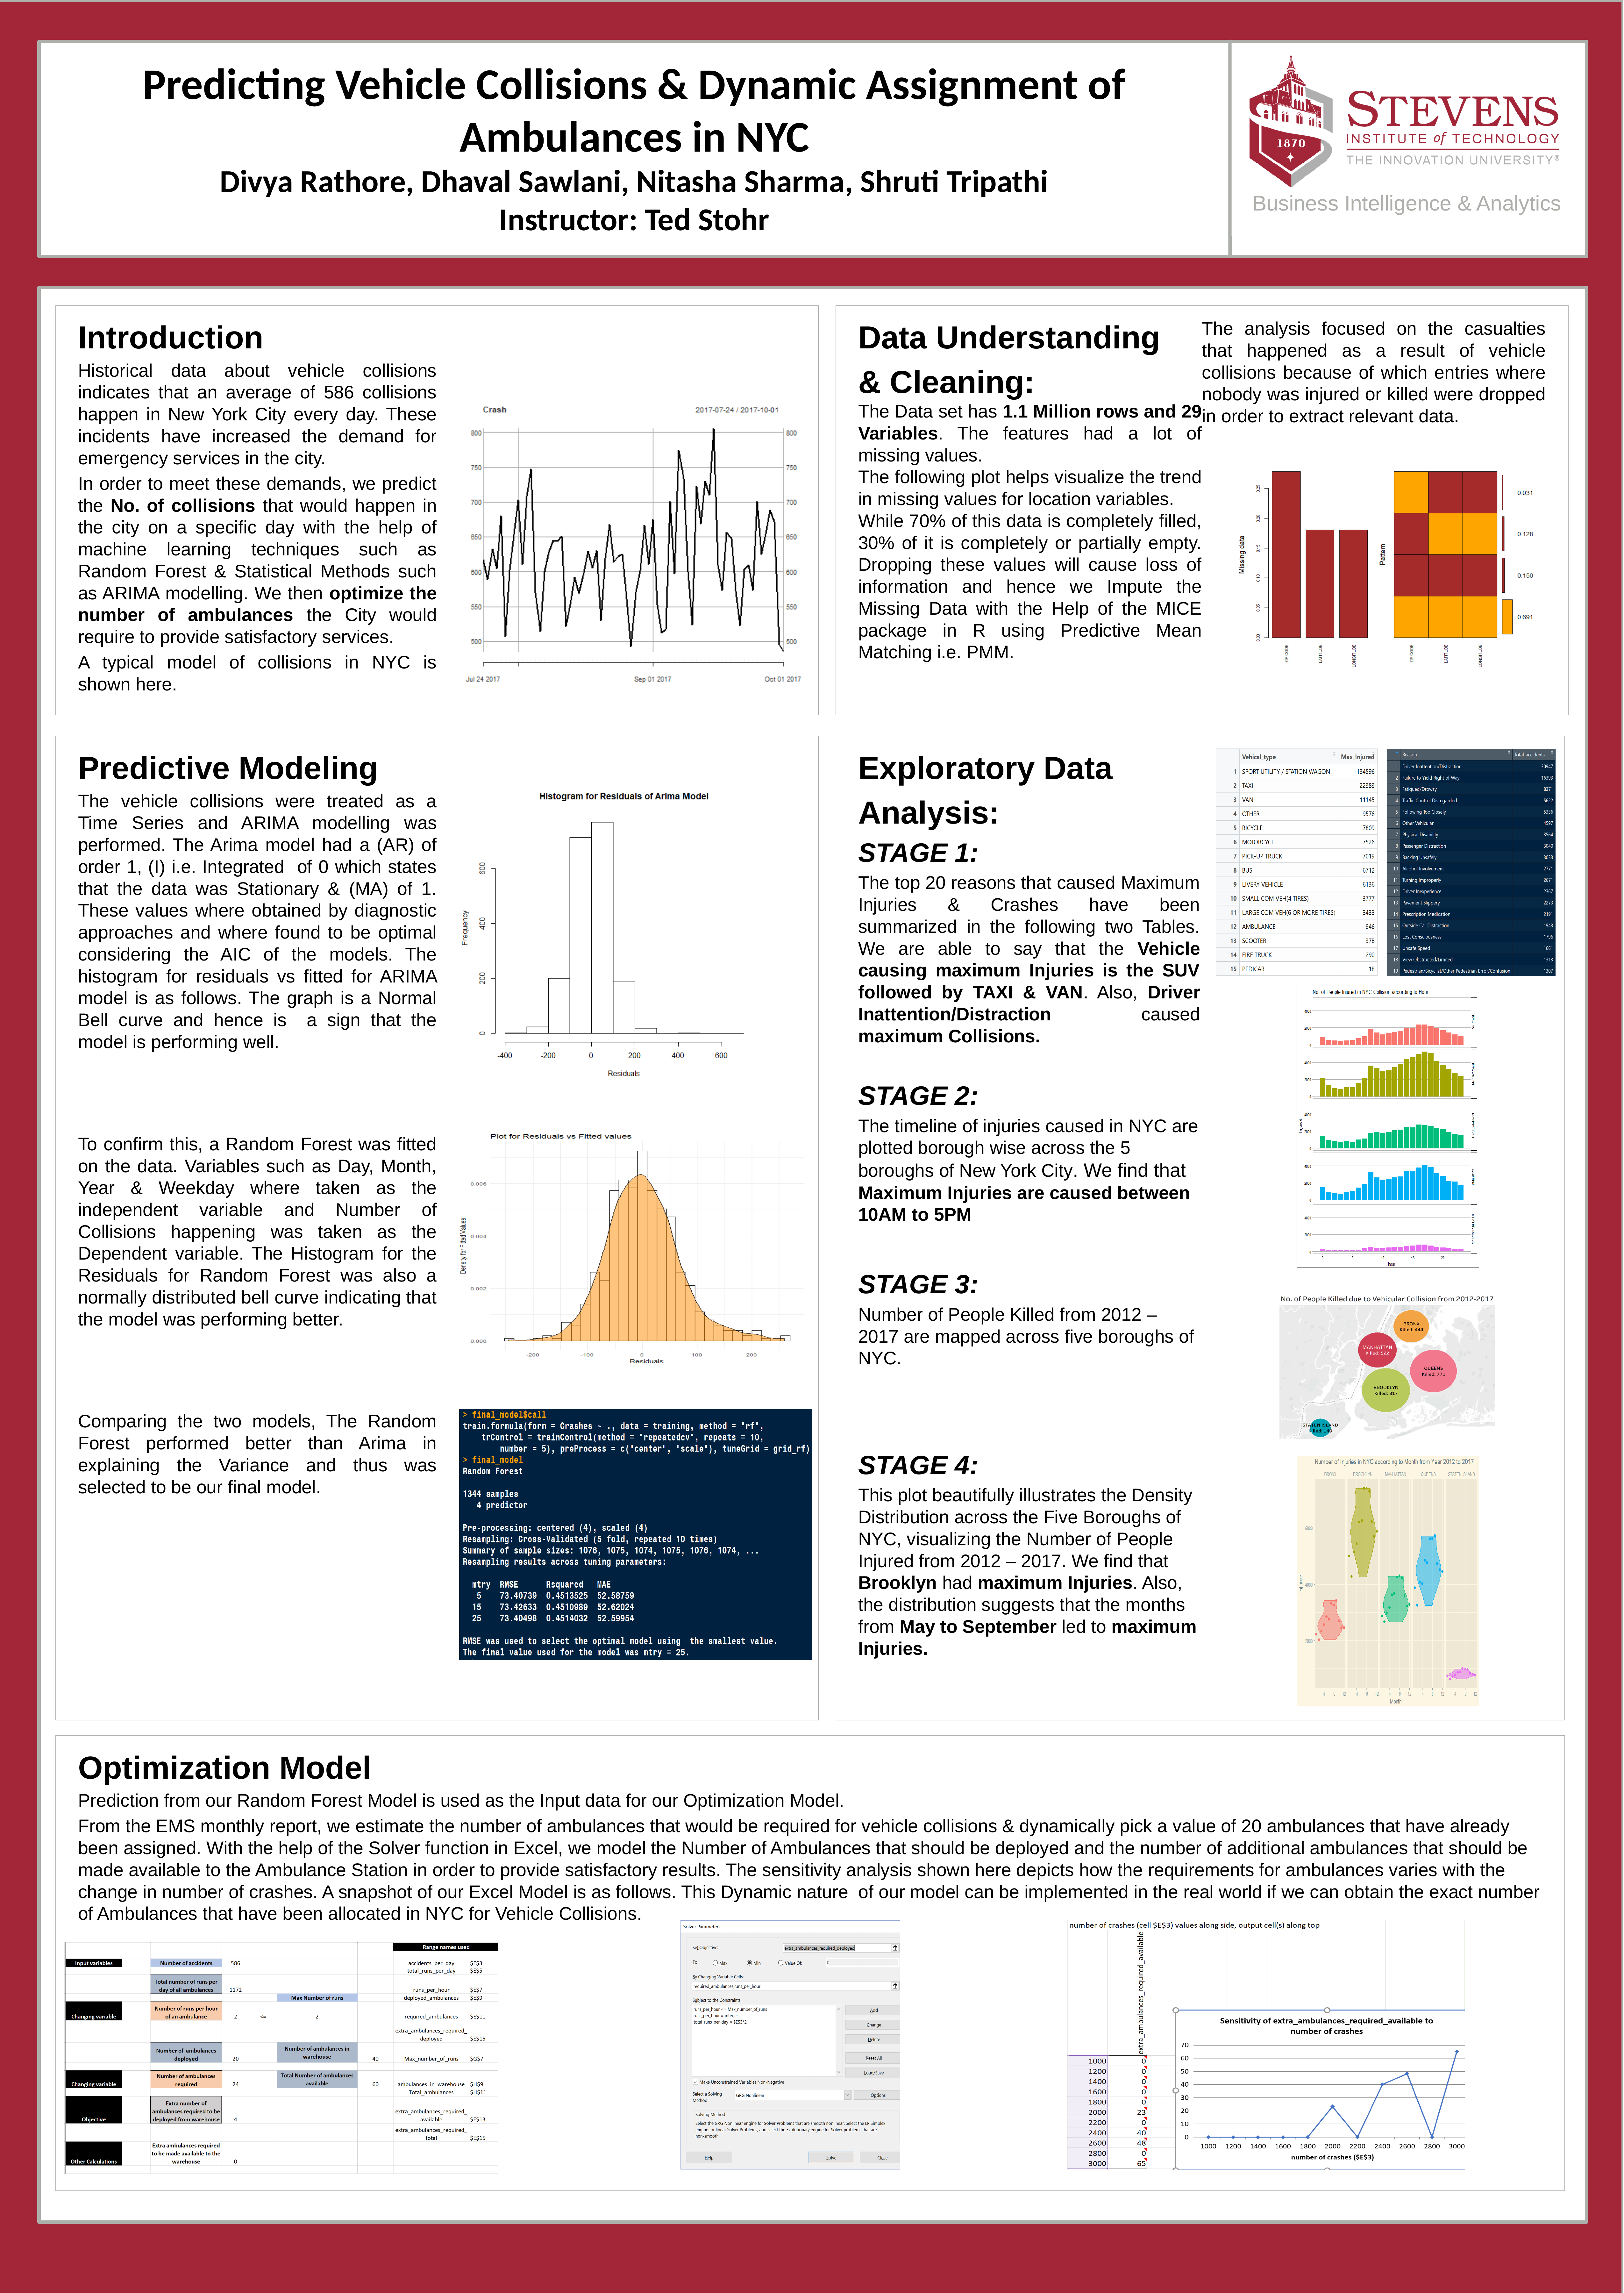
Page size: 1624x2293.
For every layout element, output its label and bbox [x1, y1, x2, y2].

picture [455, 381, 812, 688]
picture [1297, 1456, 1479, 1706]
picture [1279, 1291, 1495, 1439]
picture [1215, 748, 1378, 978]
picture [64, 1942, 498, 2174]
picture [1066, 1920, 1465, 2170]
picture [455, 1131, 808, 1366]
picture [1297, 987, 1479, 1268]
picture [1387, 749, 1556, 976]
picture [459, 778, 772, 1087]
text_box [0, 1, 1623, 2293]
picture [1234, 461, 1542, 672]
picture [1250, 55, 1559, 187]
picture [680, 1920, 900, 2170]
picture [459, 1409, 812, 1660]
